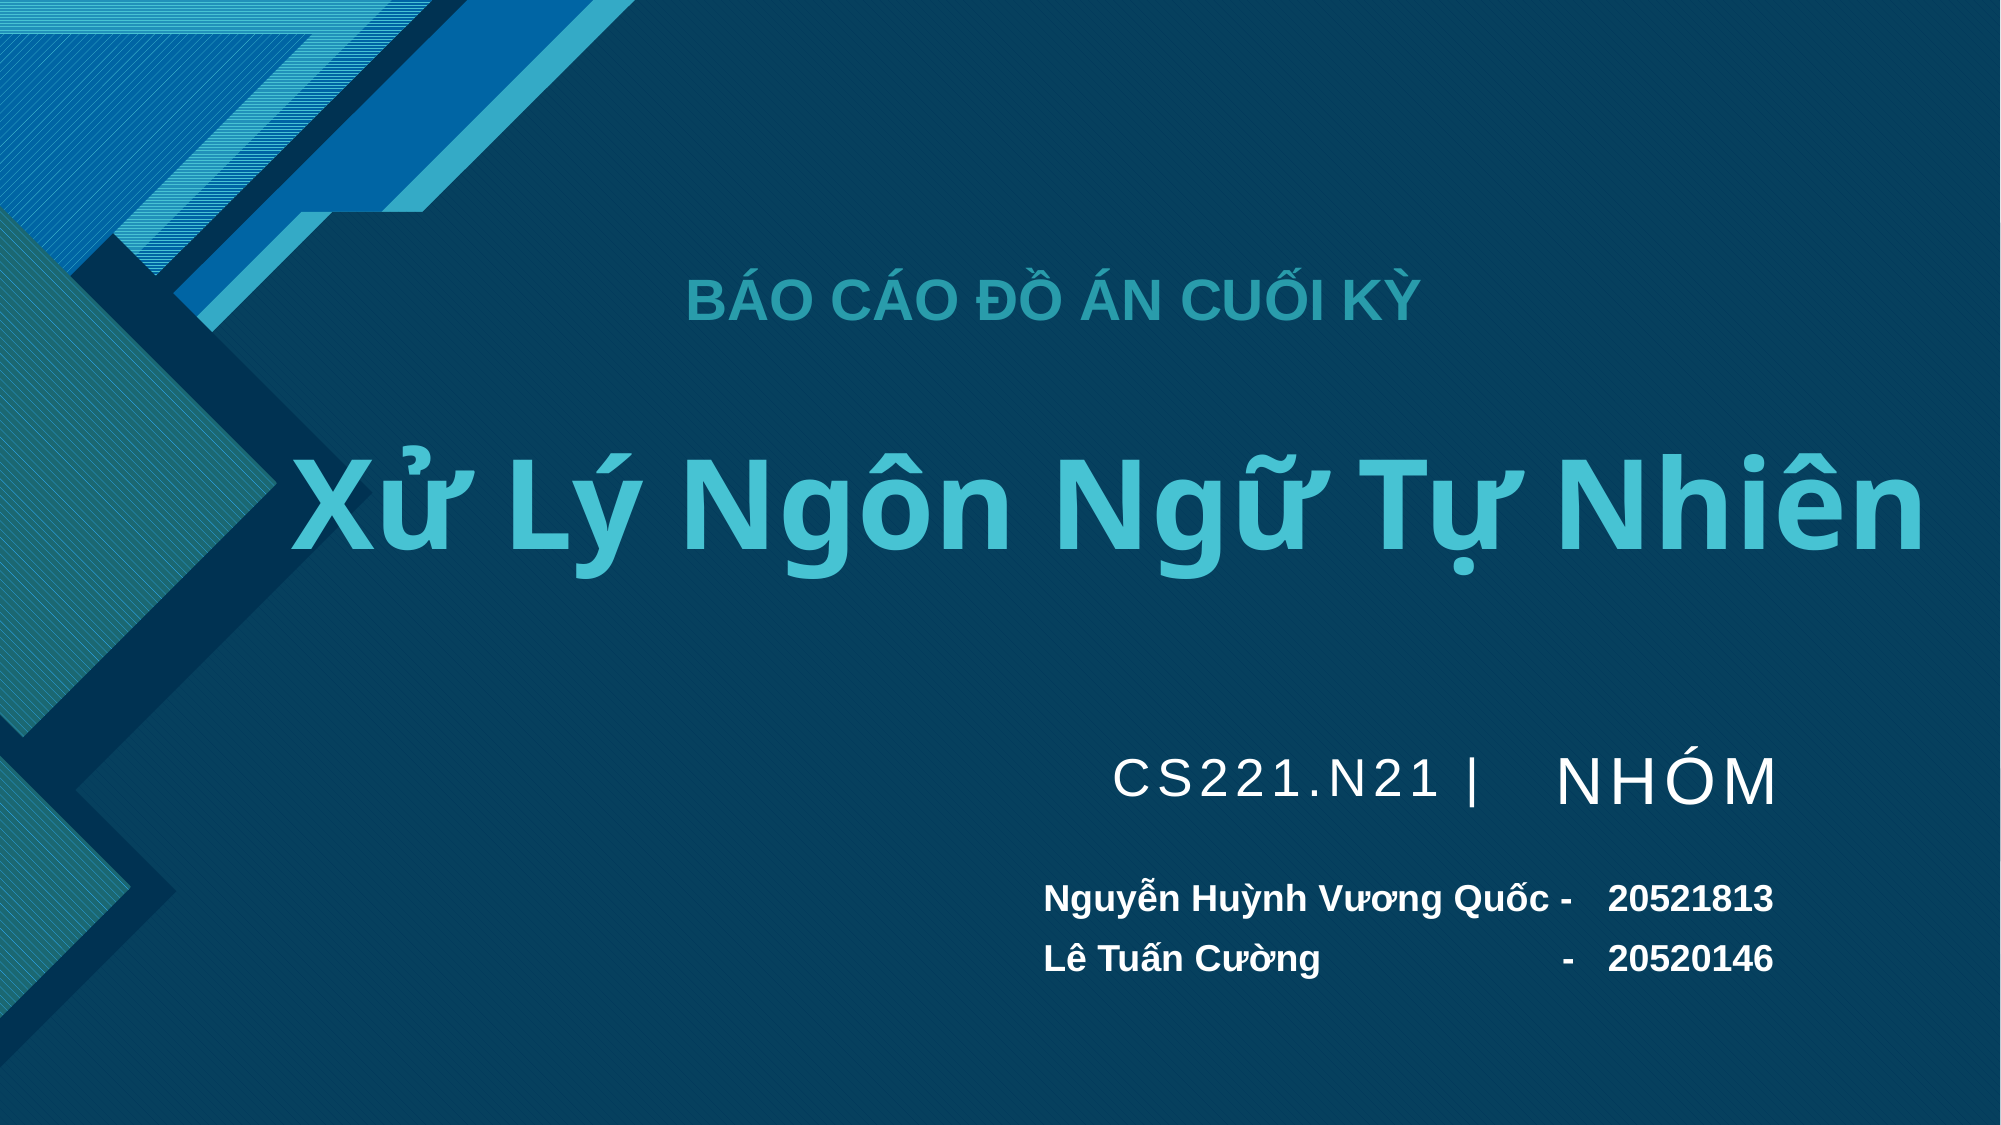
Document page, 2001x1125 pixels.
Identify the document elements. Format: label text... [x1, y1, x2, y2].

text_box BÁO CÁO ĐỒ ÁN CUỐI KỲ [670, 255, 1441, 340]
table_cell 20520146 [1593, 930, 1923, 1035]
text_box NHÓM [1540, 743, 1847, 870]
table_header 20521813 [1593, 870, 1923, 930]
subtitle CS221.N21 | [1097, 742, 1553, 851]
title Xử Lý Ngôn Ngữ Tự Nhiên [276, 361, 2000, 585]
table_header Nguyễn Huỳnh Vương Quốc - [1028, 870, 1593, 930]
table_cell Lê Tuấn Cường - [1028, 930, 1593, 1035]
